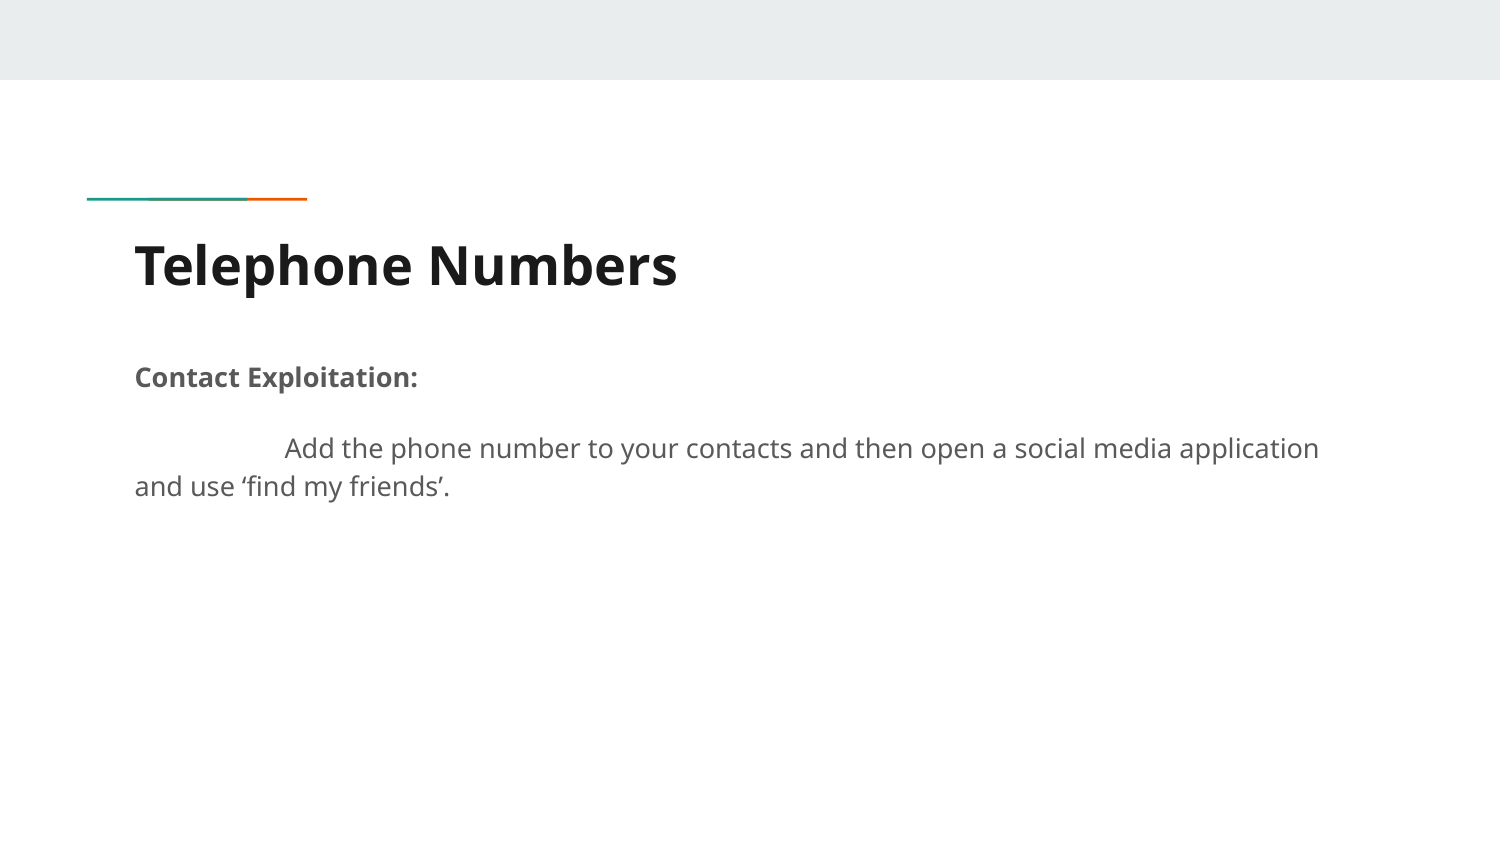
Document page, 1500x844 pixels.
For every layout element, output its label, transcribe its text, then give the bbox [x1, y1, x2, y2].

title Telephone Numbers [119, 216, 1381, 305]
list Contact Exploitation: Add the phone number to your contacts and then open a social media application and use ‘find my friends’. [119, 341, 1381, 712]
